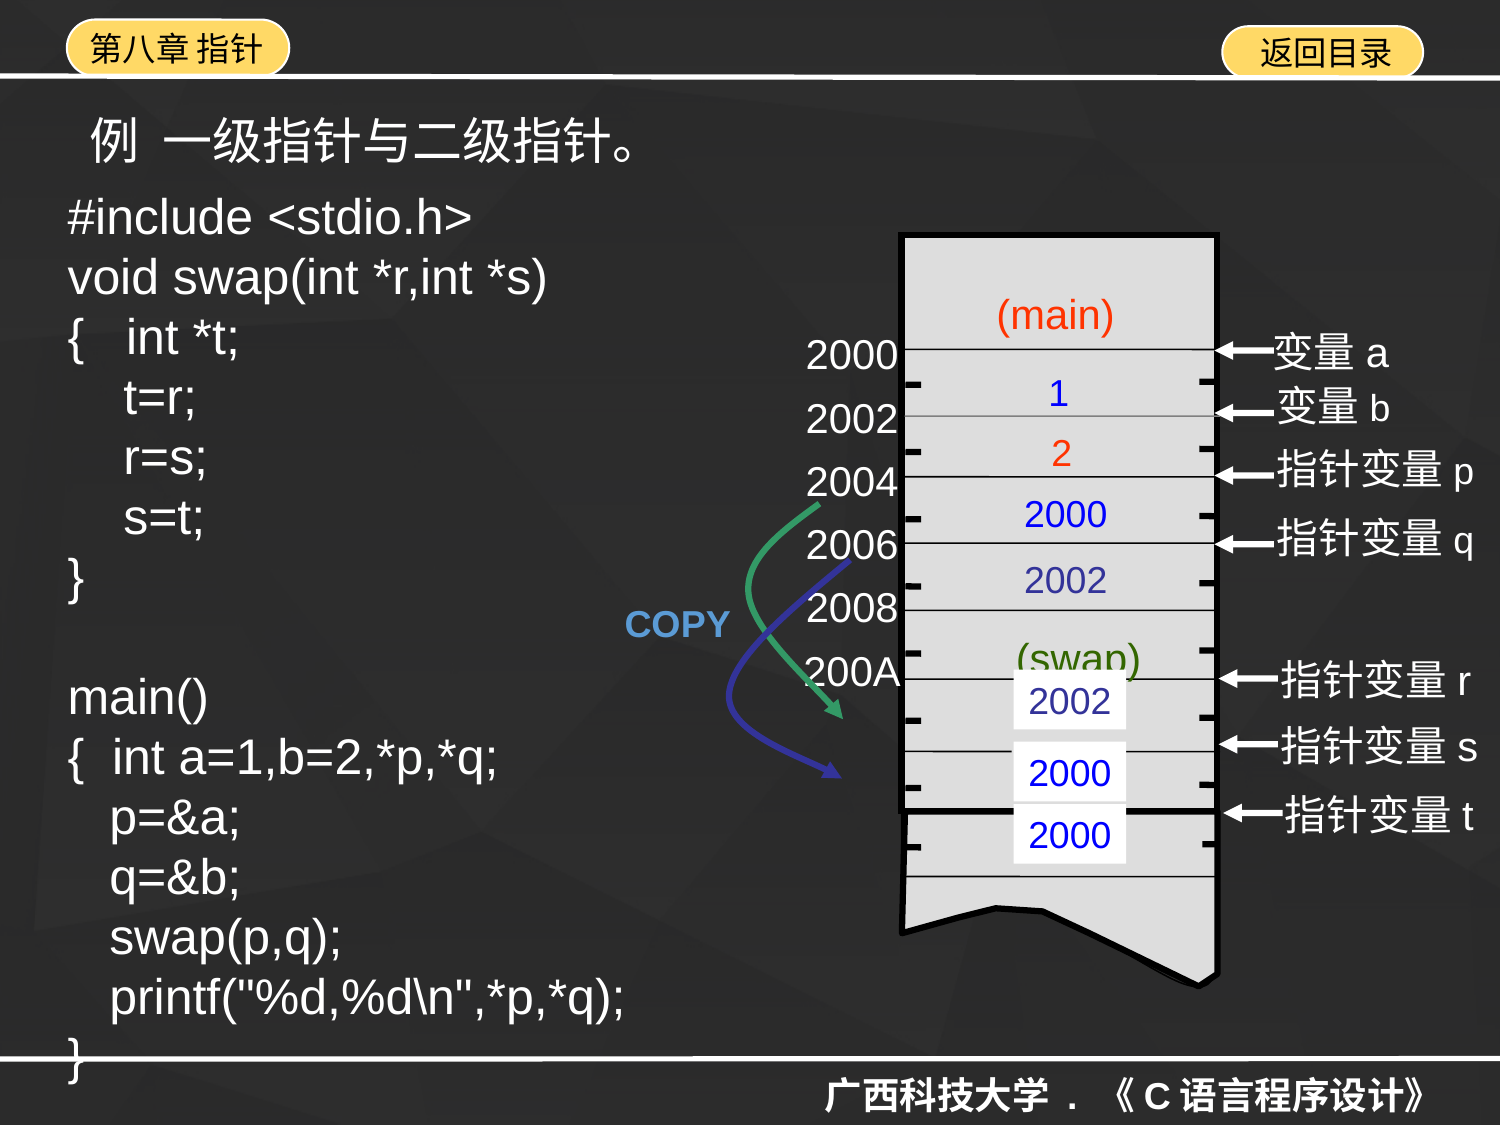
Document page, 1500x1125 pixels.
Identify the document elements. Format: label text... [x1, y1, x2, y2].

picture [0, 1062, 1500, 1125]
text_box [1006, 623, 1487, 847]
text_box #include <stdio.h> void swap(int *r,int *s) { int *t; t=r; r=s; s=t; } main() { int a=1,b=2,*p,*q; p=&a; q=&b; swap(p,q); printf("%d,%d\n",*p,*q); } [52, 177, 642, 1093]
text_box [608, 503, 851, 779]
list 例 一级指针与二级指针。 [75, 90, 1425, 197]
picture [0, 79, 1500, 1056]
picture [0, 0, 1500, 75]
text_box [787, 235, 1483, 995]
